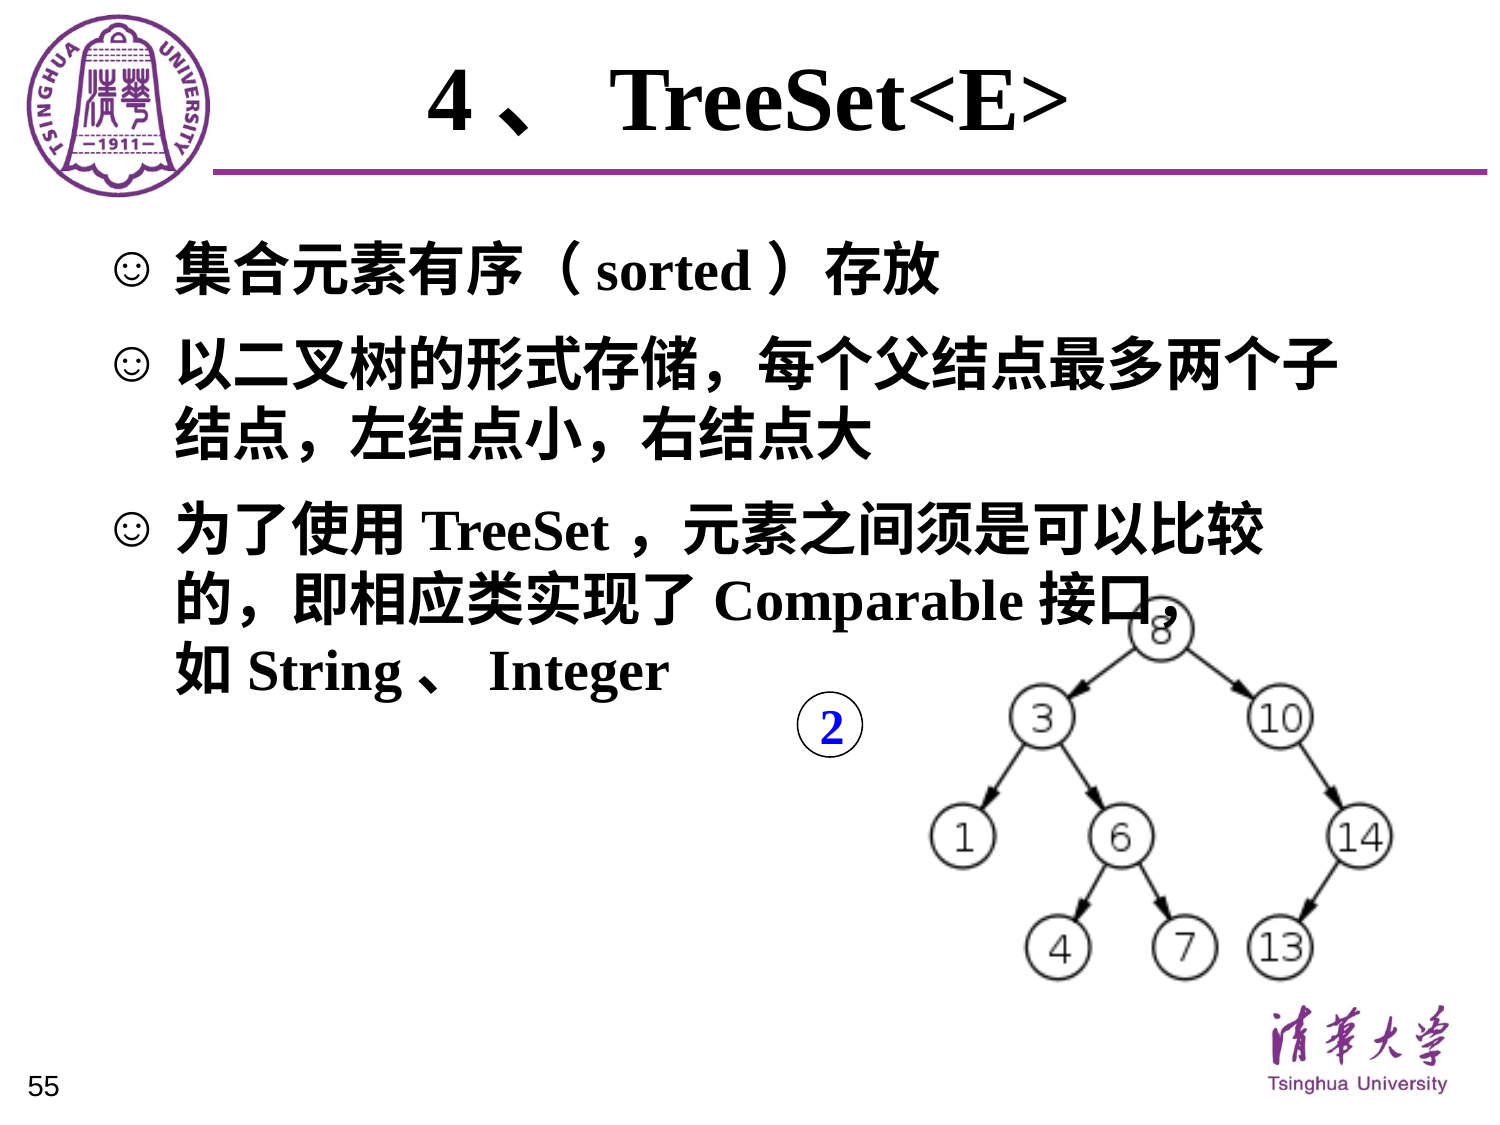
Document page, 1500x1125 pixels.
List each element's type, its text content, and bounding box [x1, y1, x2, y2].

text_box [797, 687, 863, 764]
picture [924, 590, 1401, 988]
picture [1262, 999, 1454, 1101]
picture [24, 12, 213, 37]
picture [24, 151, 213, 200]
text_box 集合元素有序（sorted）存放 以二叉树的形式存储，每个父结点最多两个子结点，左结点小，右结点大 为了使用TreeSet，元素之间须是可以比较的，即相应类实现了Comparable接口， 如String、Integer [87, 224, 1375, 710]
title 4、TreeSet<E> [24, 37, 1476, 151]
footer 55 [12, 1059, 176, 1125]
